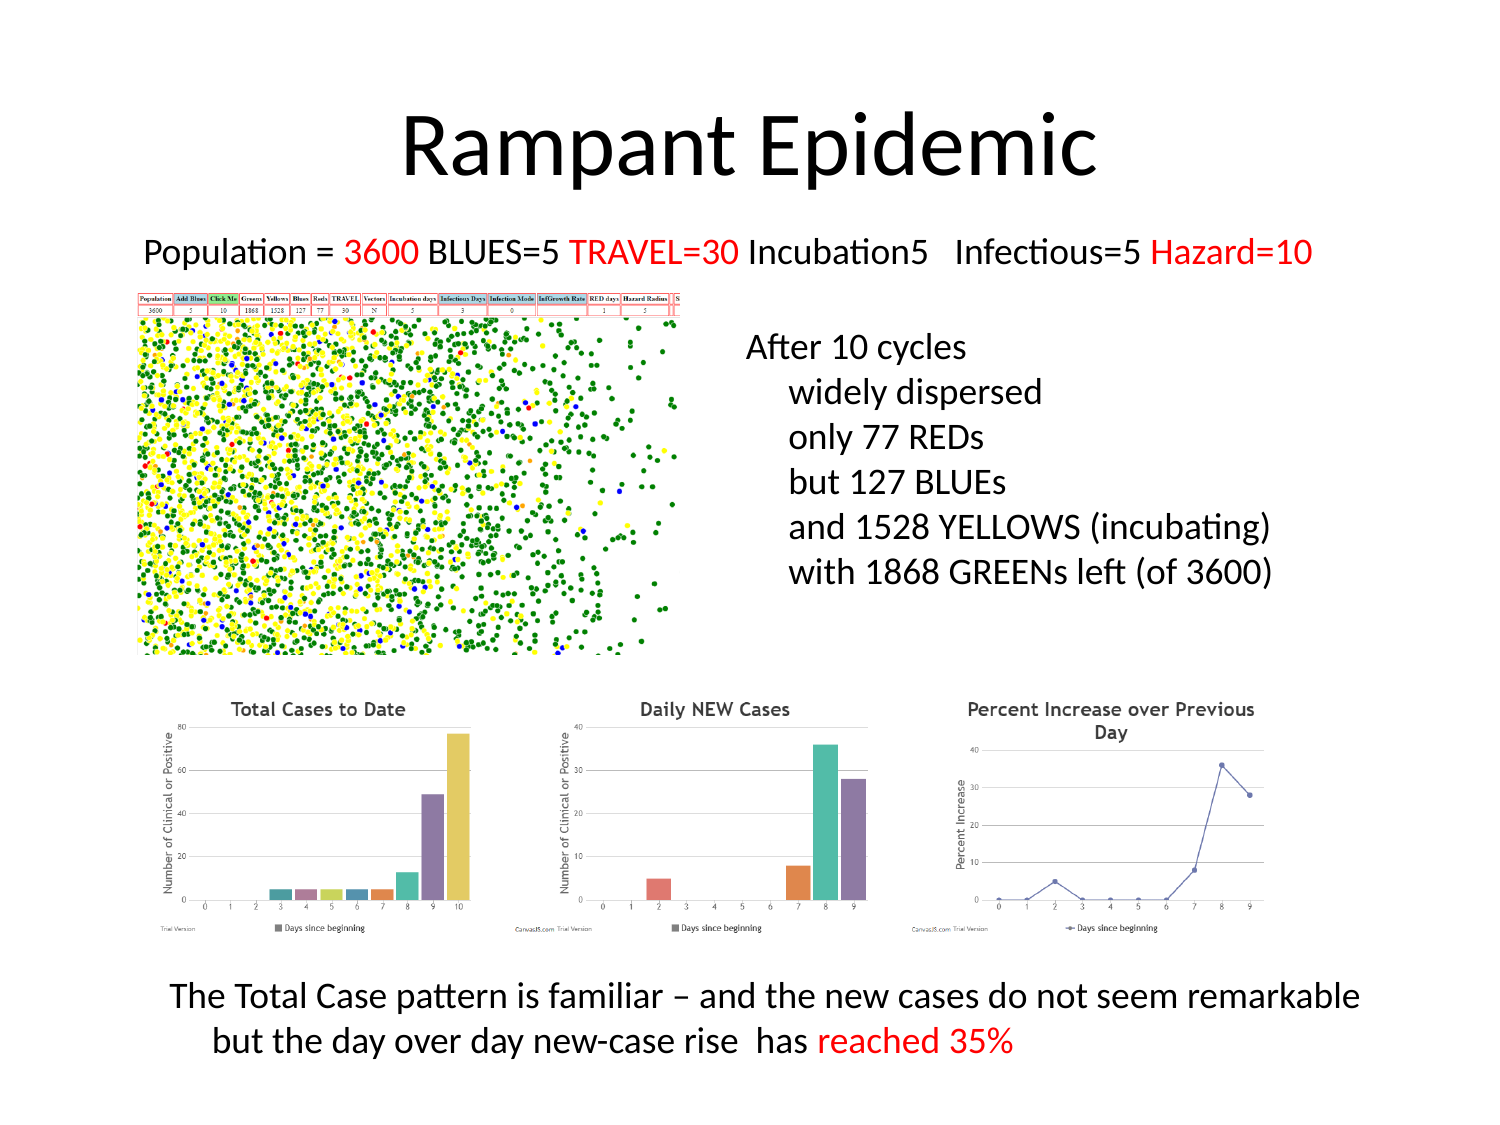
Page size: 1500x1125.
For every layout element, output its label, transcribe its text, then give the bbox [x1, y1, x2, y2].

text_box After 10 cycles widely dispersed only 77 REDs but 127 BLUEs and 1528 YELLOWS (incubating) with 1868 GREENs left (of 3600) [731, 314, 1289, 645]
title Rampant Epidemic [75, 45, 1425, 233]
text_box Population = 3600 BLUES=5 TRAVEL=30 Incubation5 Infectious=5 Hazard=10 [128, 219, 1328, 280]
picture [135, 290, 680, 656]
picture [159, 696, 1275, 940]
text_box The Total Case pattern is familiar – and the new cases do not seem remarkable but the day over day new-case rise has reached 35% [154, 964, 1378, 1069]
